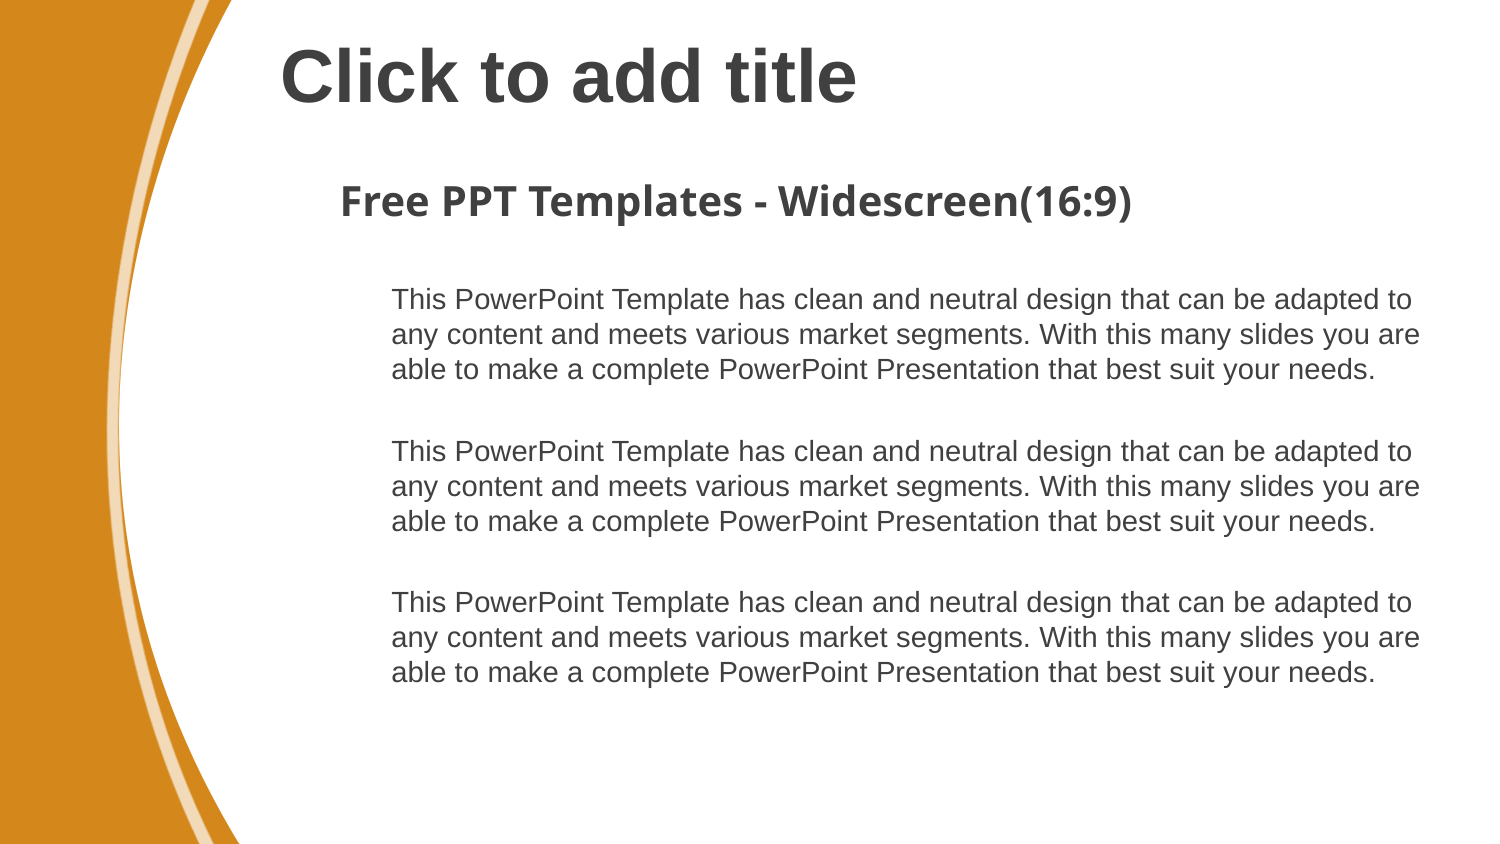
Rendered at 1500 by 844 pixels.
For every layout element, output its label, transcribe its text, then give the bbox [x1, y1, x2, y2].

list Free PPT Templates - Widescreen(16:9) [324, 161, 1459, 238]
list This PowerPoint Template has clean and neutral design that can be adapted to any content and meets various market segments. With this many slides you are able to make a complete PowerPoint Presentation that best suit your needs. This PowerPoint Template has clean and neutral design that can be adapted to any content and meets various market segments. With this many slides you are able to make a complete PowerPoint Presentation that best suit your needs. This PowerPoint Template has clean and neutral design that can be adapted to any content and meets various market segments. With this many slides you are able to make a complete PowerPoint Presentation that best suit your needs. [326, 273, 1461, 765]
picture [0, 0, 1500, 844]
title Click to add title [265, 0, 1500, 146]
